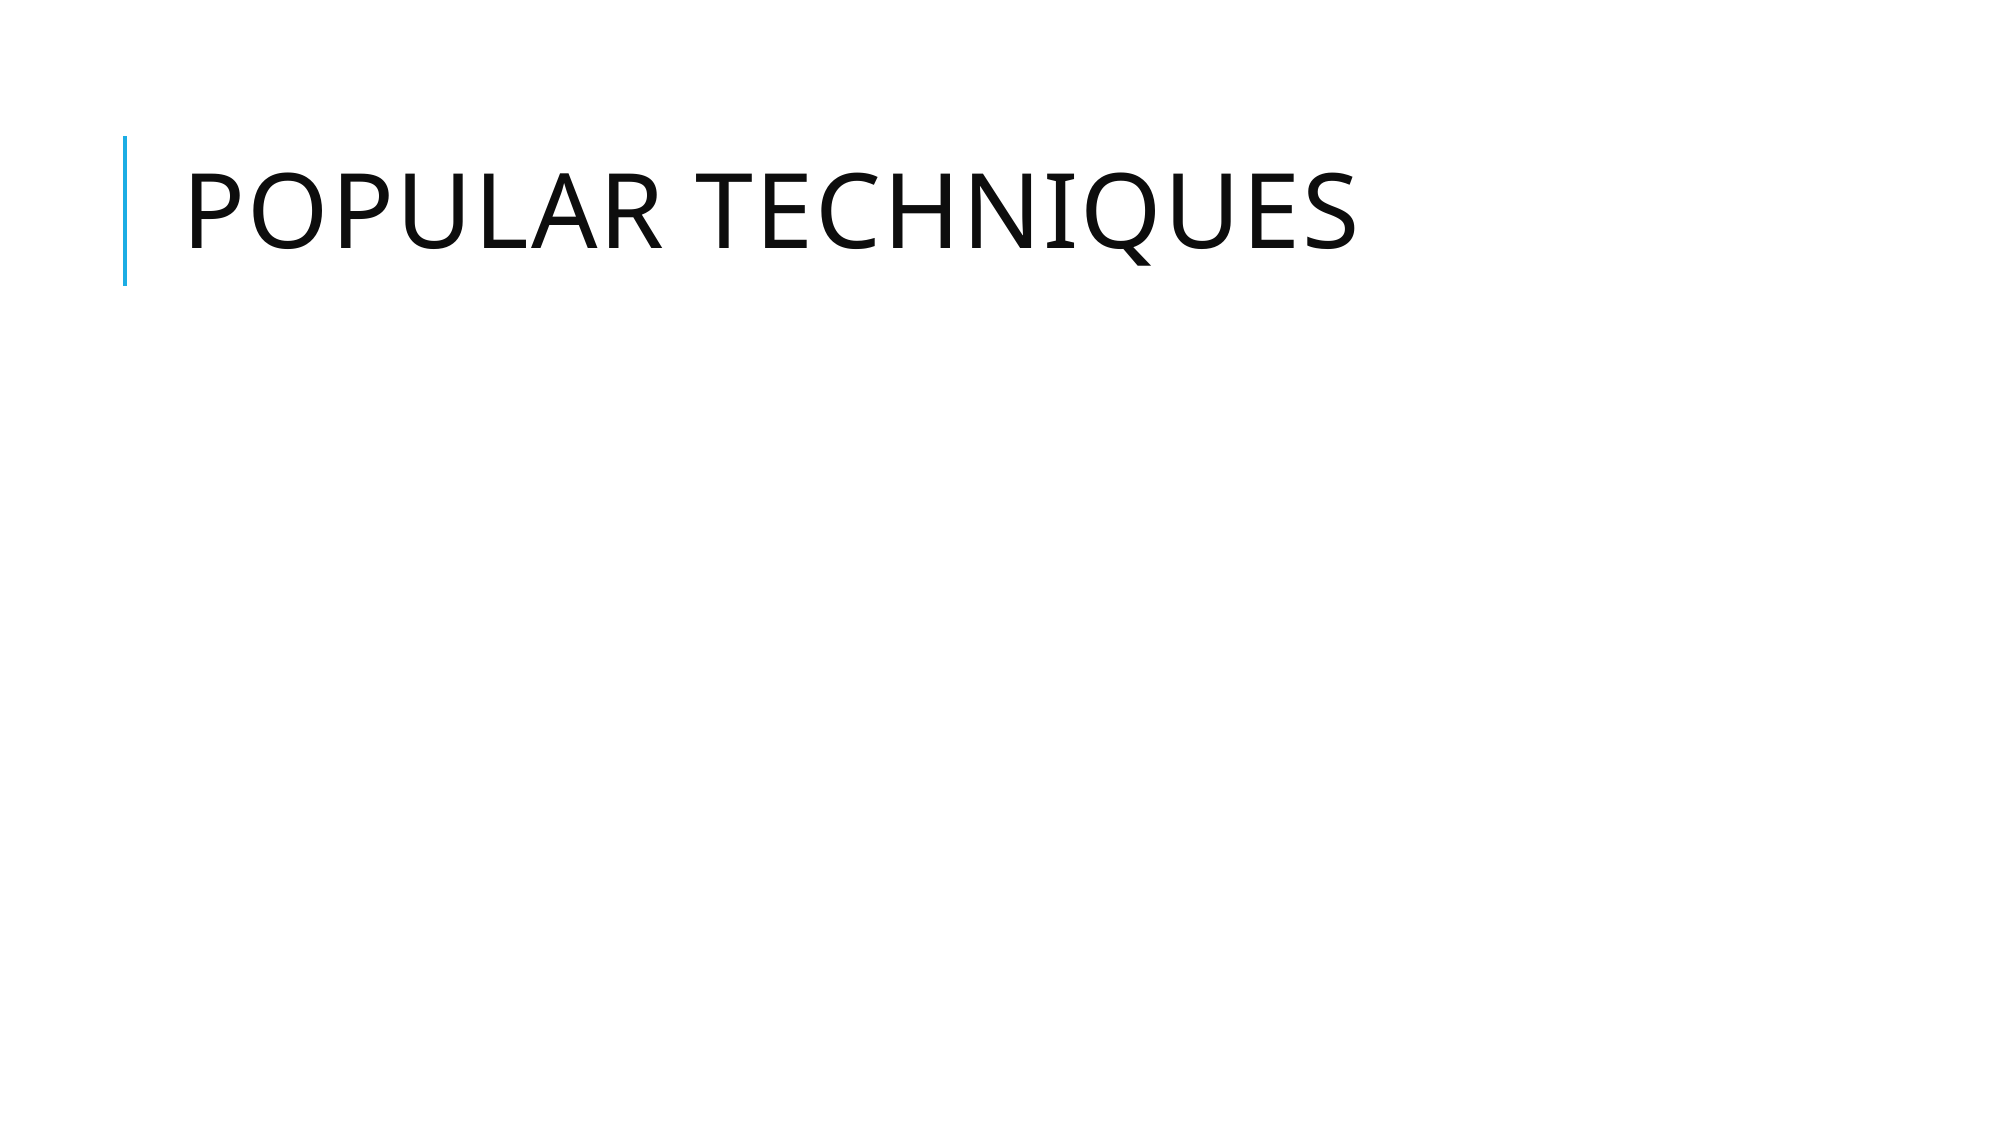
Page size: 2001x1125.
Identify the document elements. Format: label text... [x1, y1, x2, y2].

title Popular techniques [168, 96, 1763, 342]
